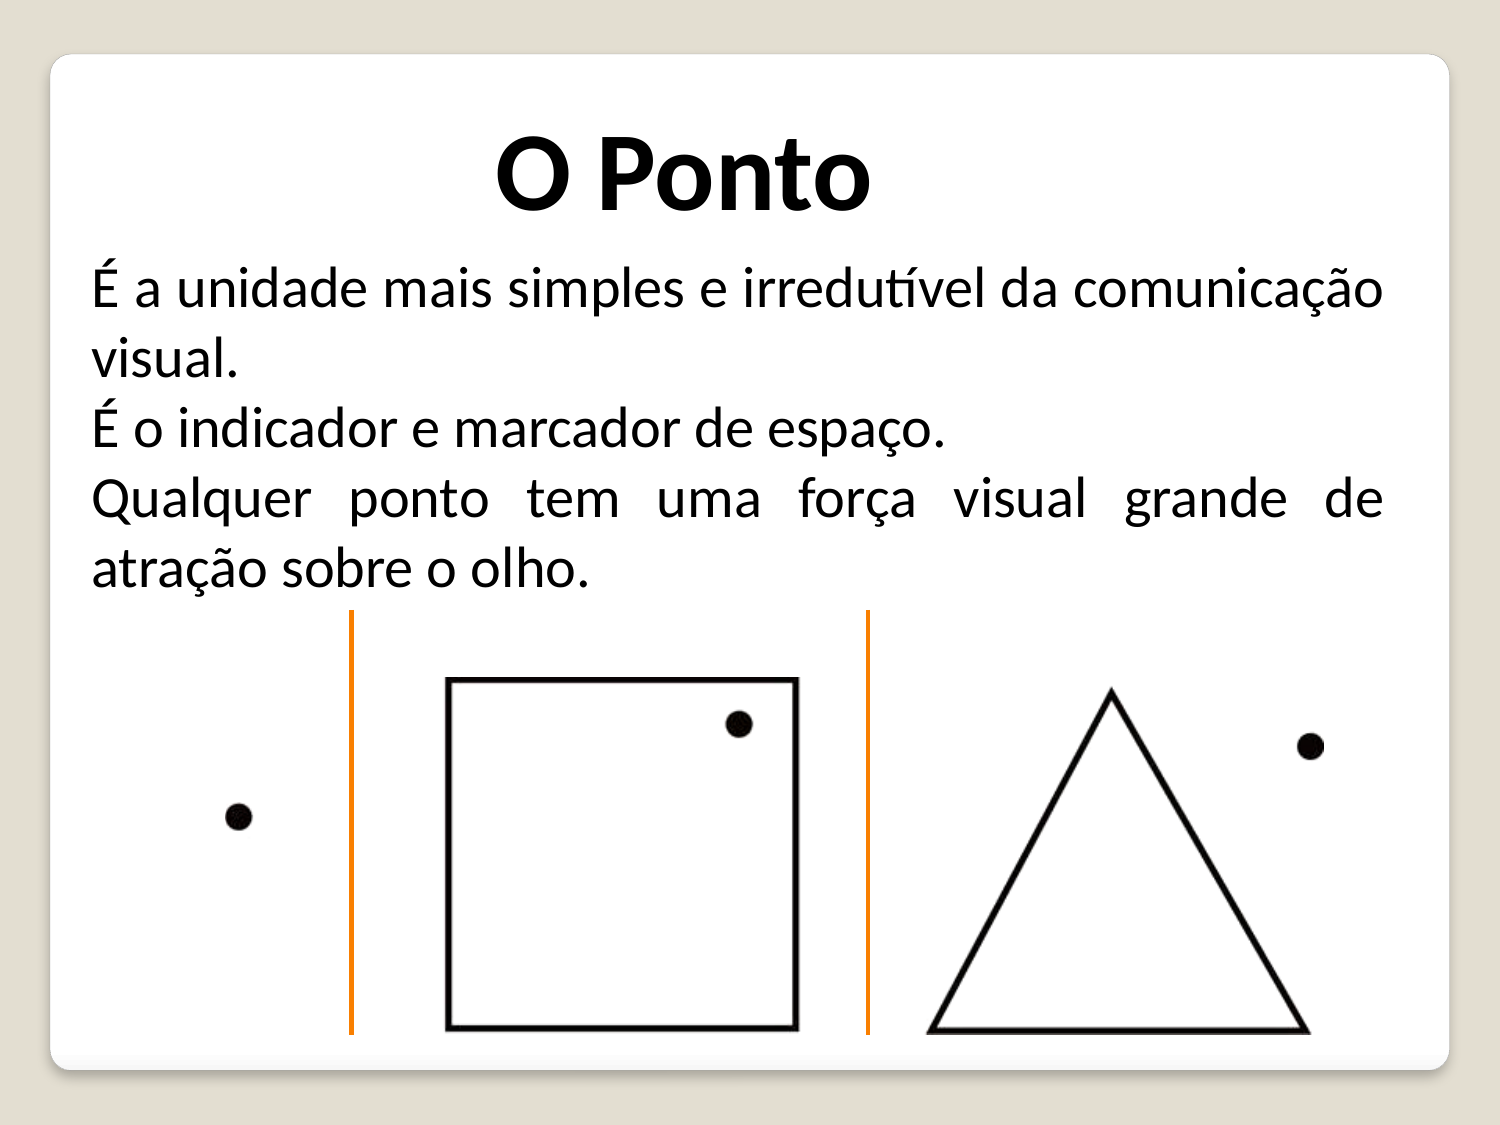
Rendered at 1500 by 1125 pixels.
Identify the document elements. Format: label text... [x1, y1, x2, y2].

picture [352, 677, 867, 1035]
text_box O Ponto [480, 89, 914, 240]
picture [225, 677, 350, 1035]
text_box É a unidade mais simples e irredutível da comunicação visual. É o indicador e marcador de espaço. Qualquer ponto tem uma força visual grande de atração sobre o olho. [76, 241, 1400, 607]
picture [869, 677, 1324, 1035]
